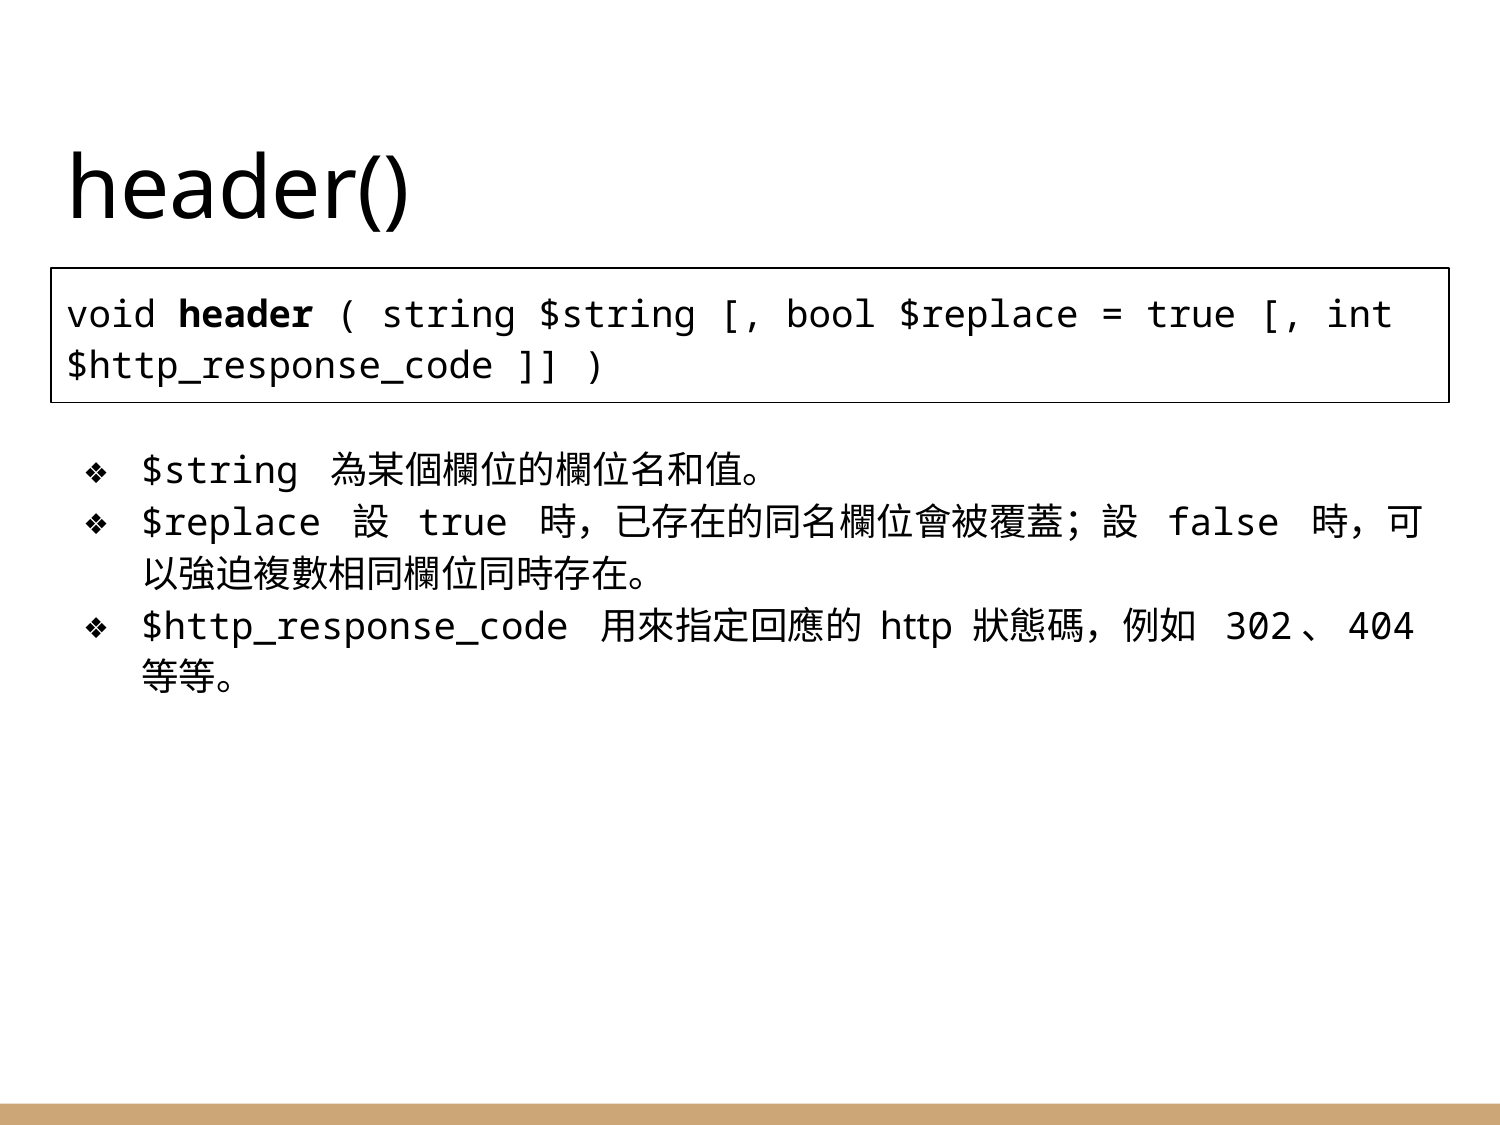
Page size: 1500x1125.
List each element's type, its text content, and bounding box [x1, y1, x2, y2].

title header() [51, 69, 1449, 251]
list $string 為某個欄位的欄位名和值。 $replace 設 true 時，已存在的同名欄位會被覆蓋；設 false 時，可以強迫複數相同欄位同時存在。 $http_response_code 用來指定回應的 http 狀態碼，例如 302、404 等等。 [51, 424, 1449, 933]
list void header ( string $string [, bool $replace = true [, int $http_response_code ]] ) [51, 267, 1449, 403]
